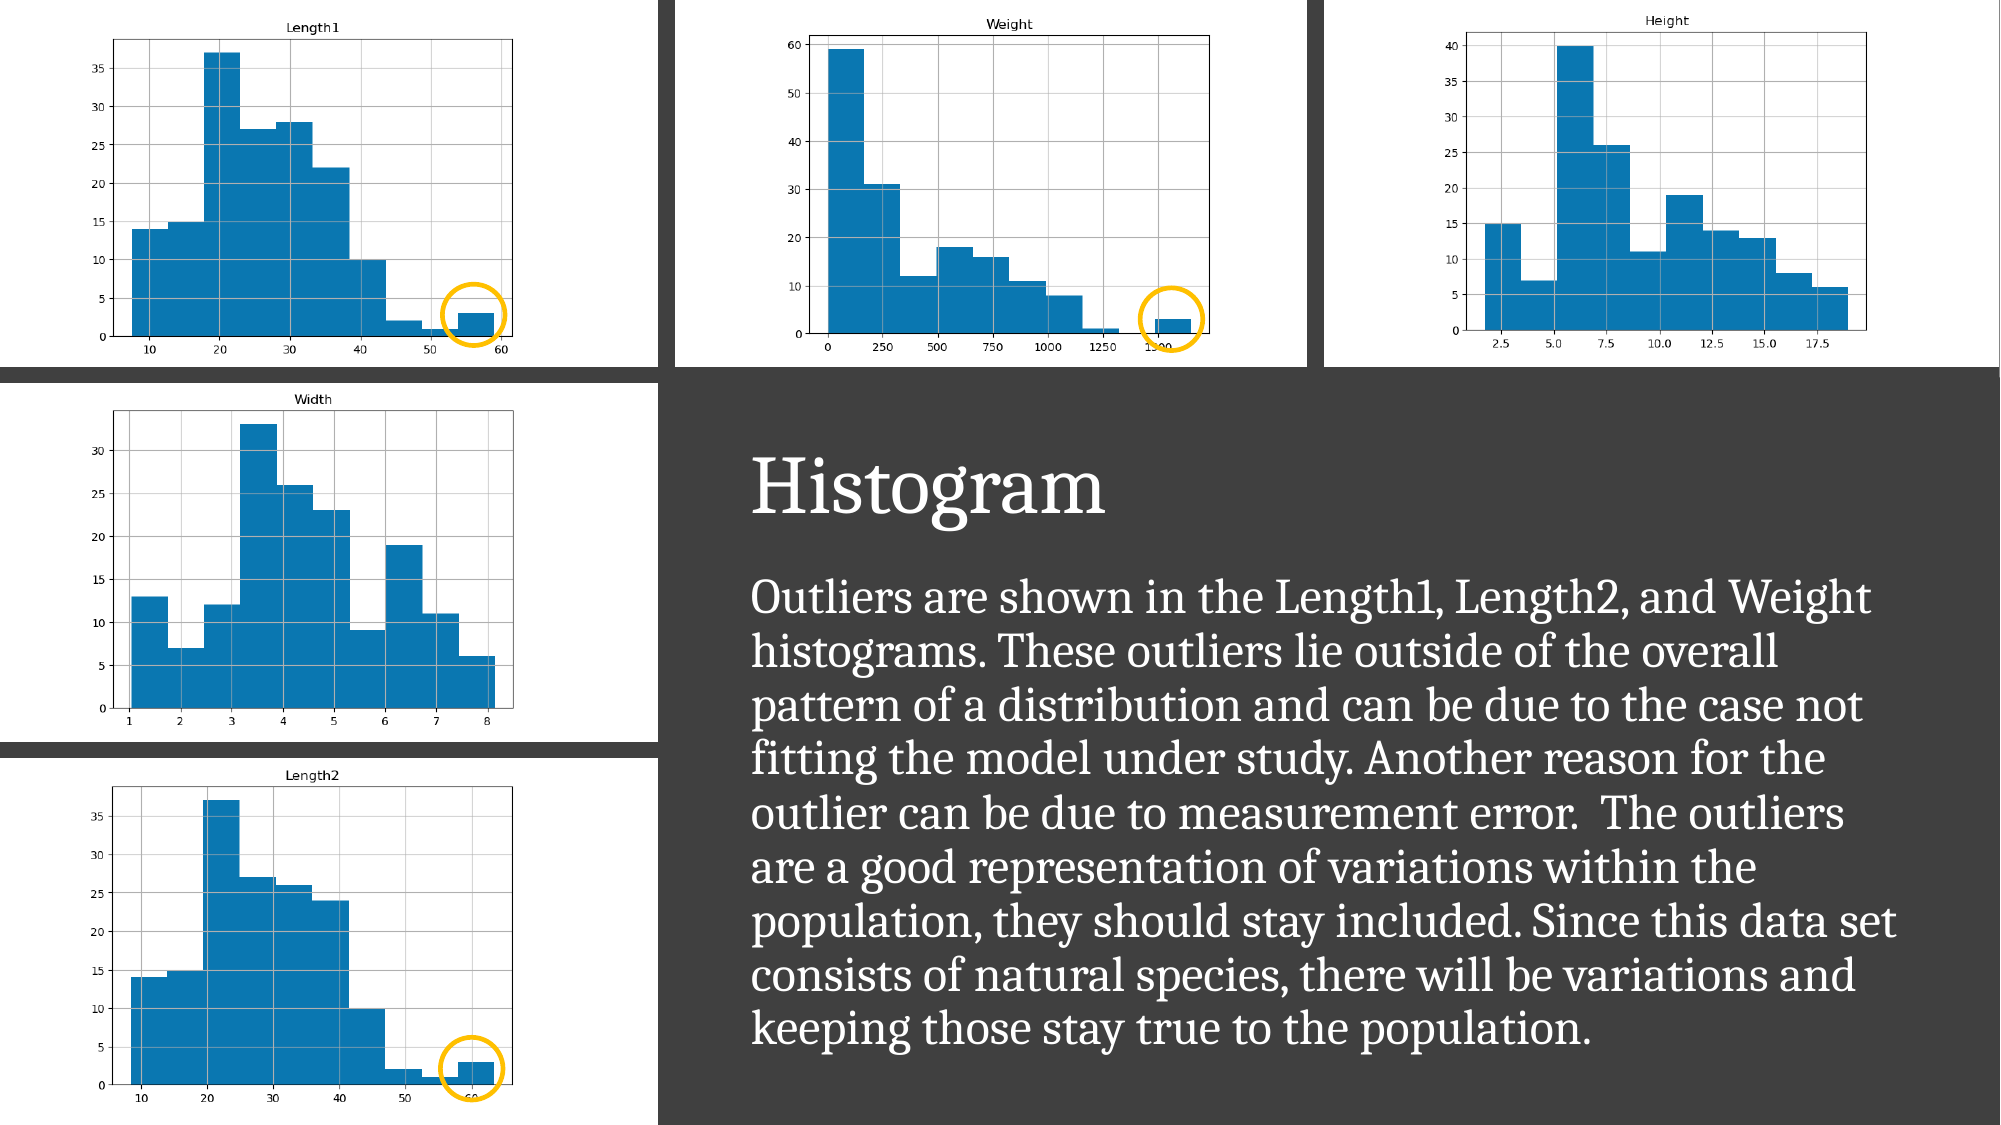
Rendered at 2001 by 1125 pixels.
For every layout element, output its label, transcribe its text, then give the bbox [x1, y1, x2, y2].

text_box [675, 0, 1307, 367]
picture [1440, 12, 1876, 356]
text_box [0, 0, 658, 367]
list Outliers are shown in the Length1, Length2, and Weight histograms. These outliers lie outside of the overall pattern of a distribution and can be due to the case not fitting the model under study. Another reason for the outlier can be due to measurement error. The outliers are a good representation of variations within the population, they should stay included. Since this data set consists of natural species, there will be variations and keeping those stay true to the population. [735, 562, 1931, 1085]
title Histogram [735, 403, 1863, 562]
picture [86, 766, 522, 1110]
picture [87, 15, 522, 358]
text_box [0, 383, 658, 742]
text_box [675, 383, 2000, 1125]
picture [86, 390, 522, 733]
text_box [0, 758, 658, 1125]
picture [779, 14, 1215, 358]
text_box [1324, 0, 2000, 374]
